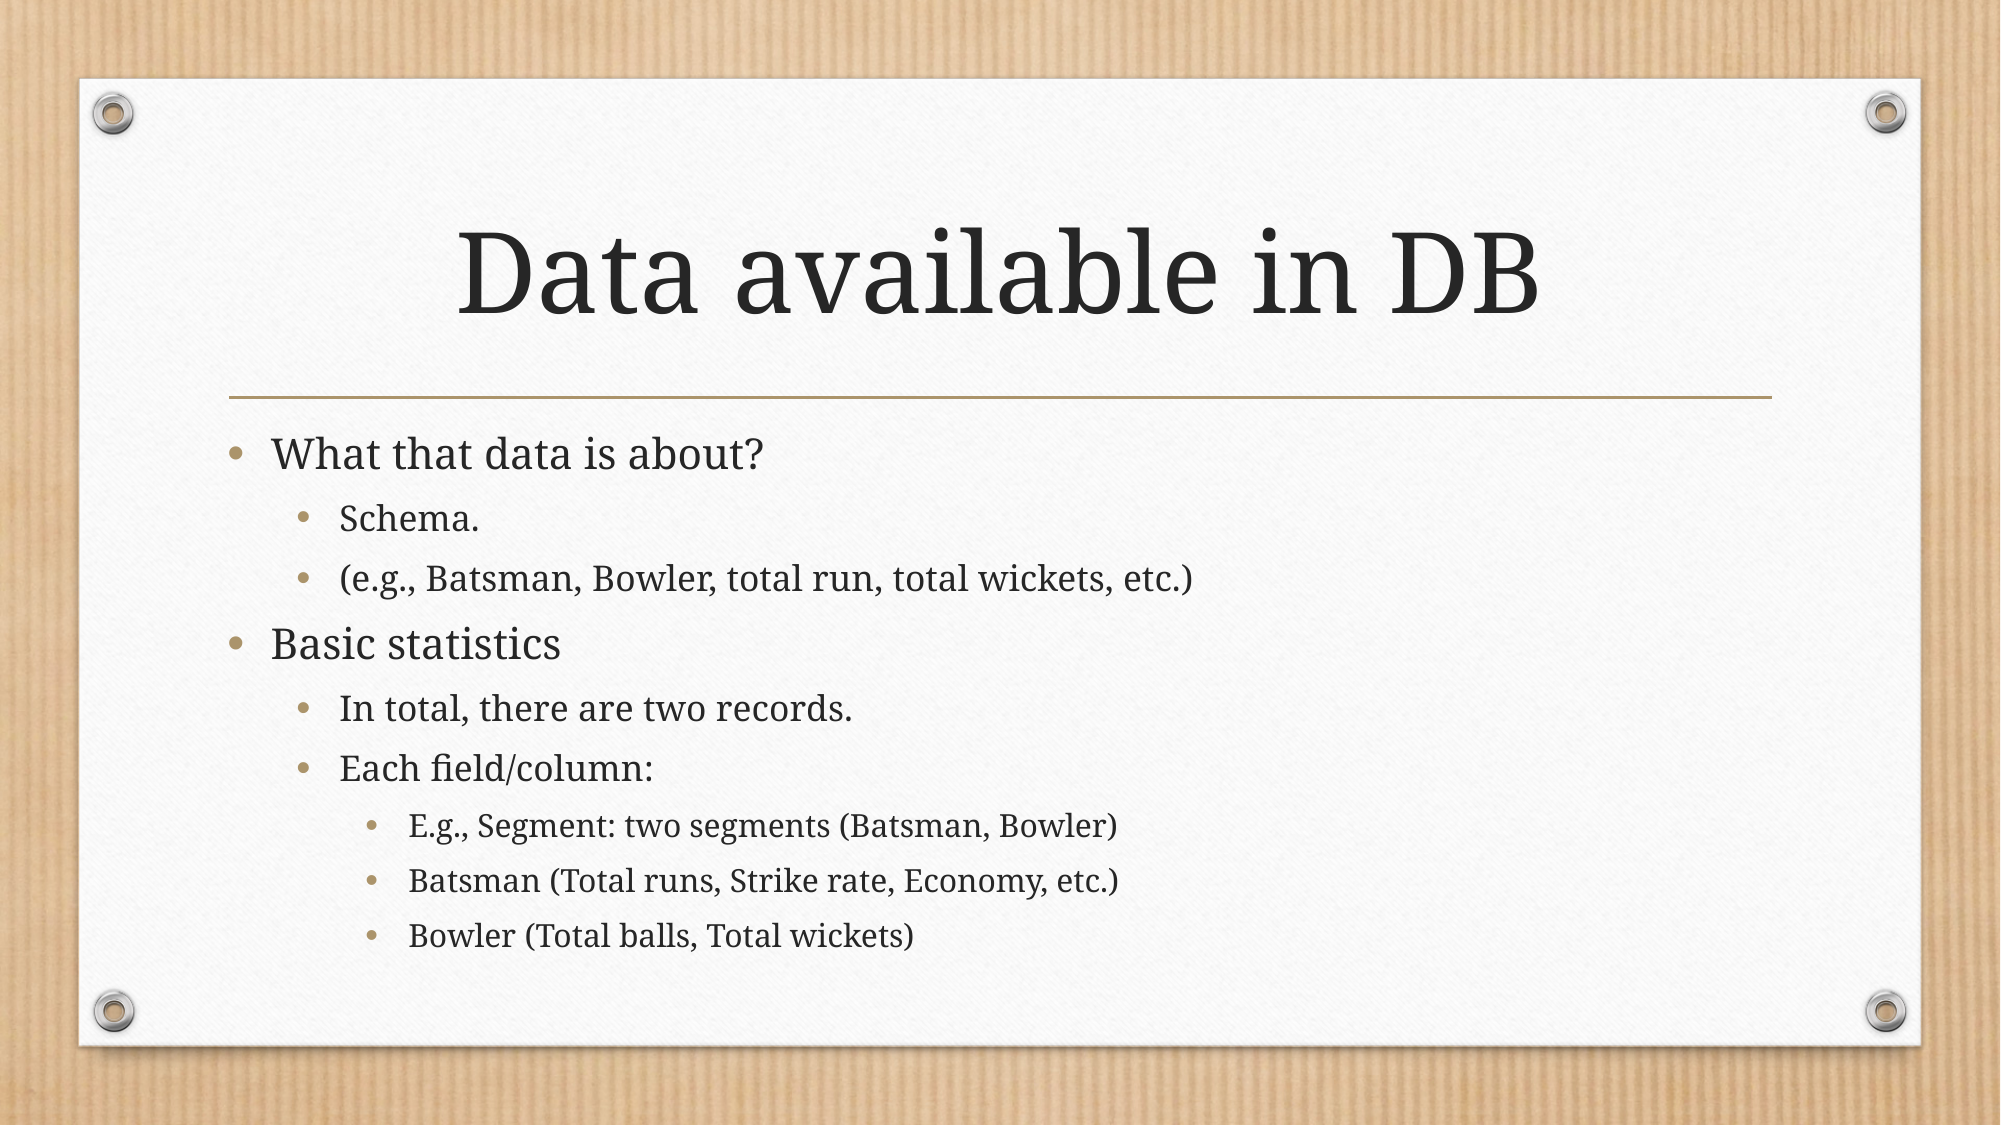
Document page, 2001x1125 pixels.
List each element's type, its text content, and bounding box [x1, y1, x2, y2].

list What that data is about? Schema. (e.g., Batsman, Bowler, total run, total wickets, etc.) Basic statistics In total, there are two records. Each field/column: E.g., Segment: two segments (Batsman, Bowler) Batsman (Total runs, Strike rate, Economy, etc.) Bowler (Total balls, Total wickets) [212, 419, 1788, 964]
picture [0, 0, 2001, 1125]
title Data available in DB [212, 161, 1788, 375]
